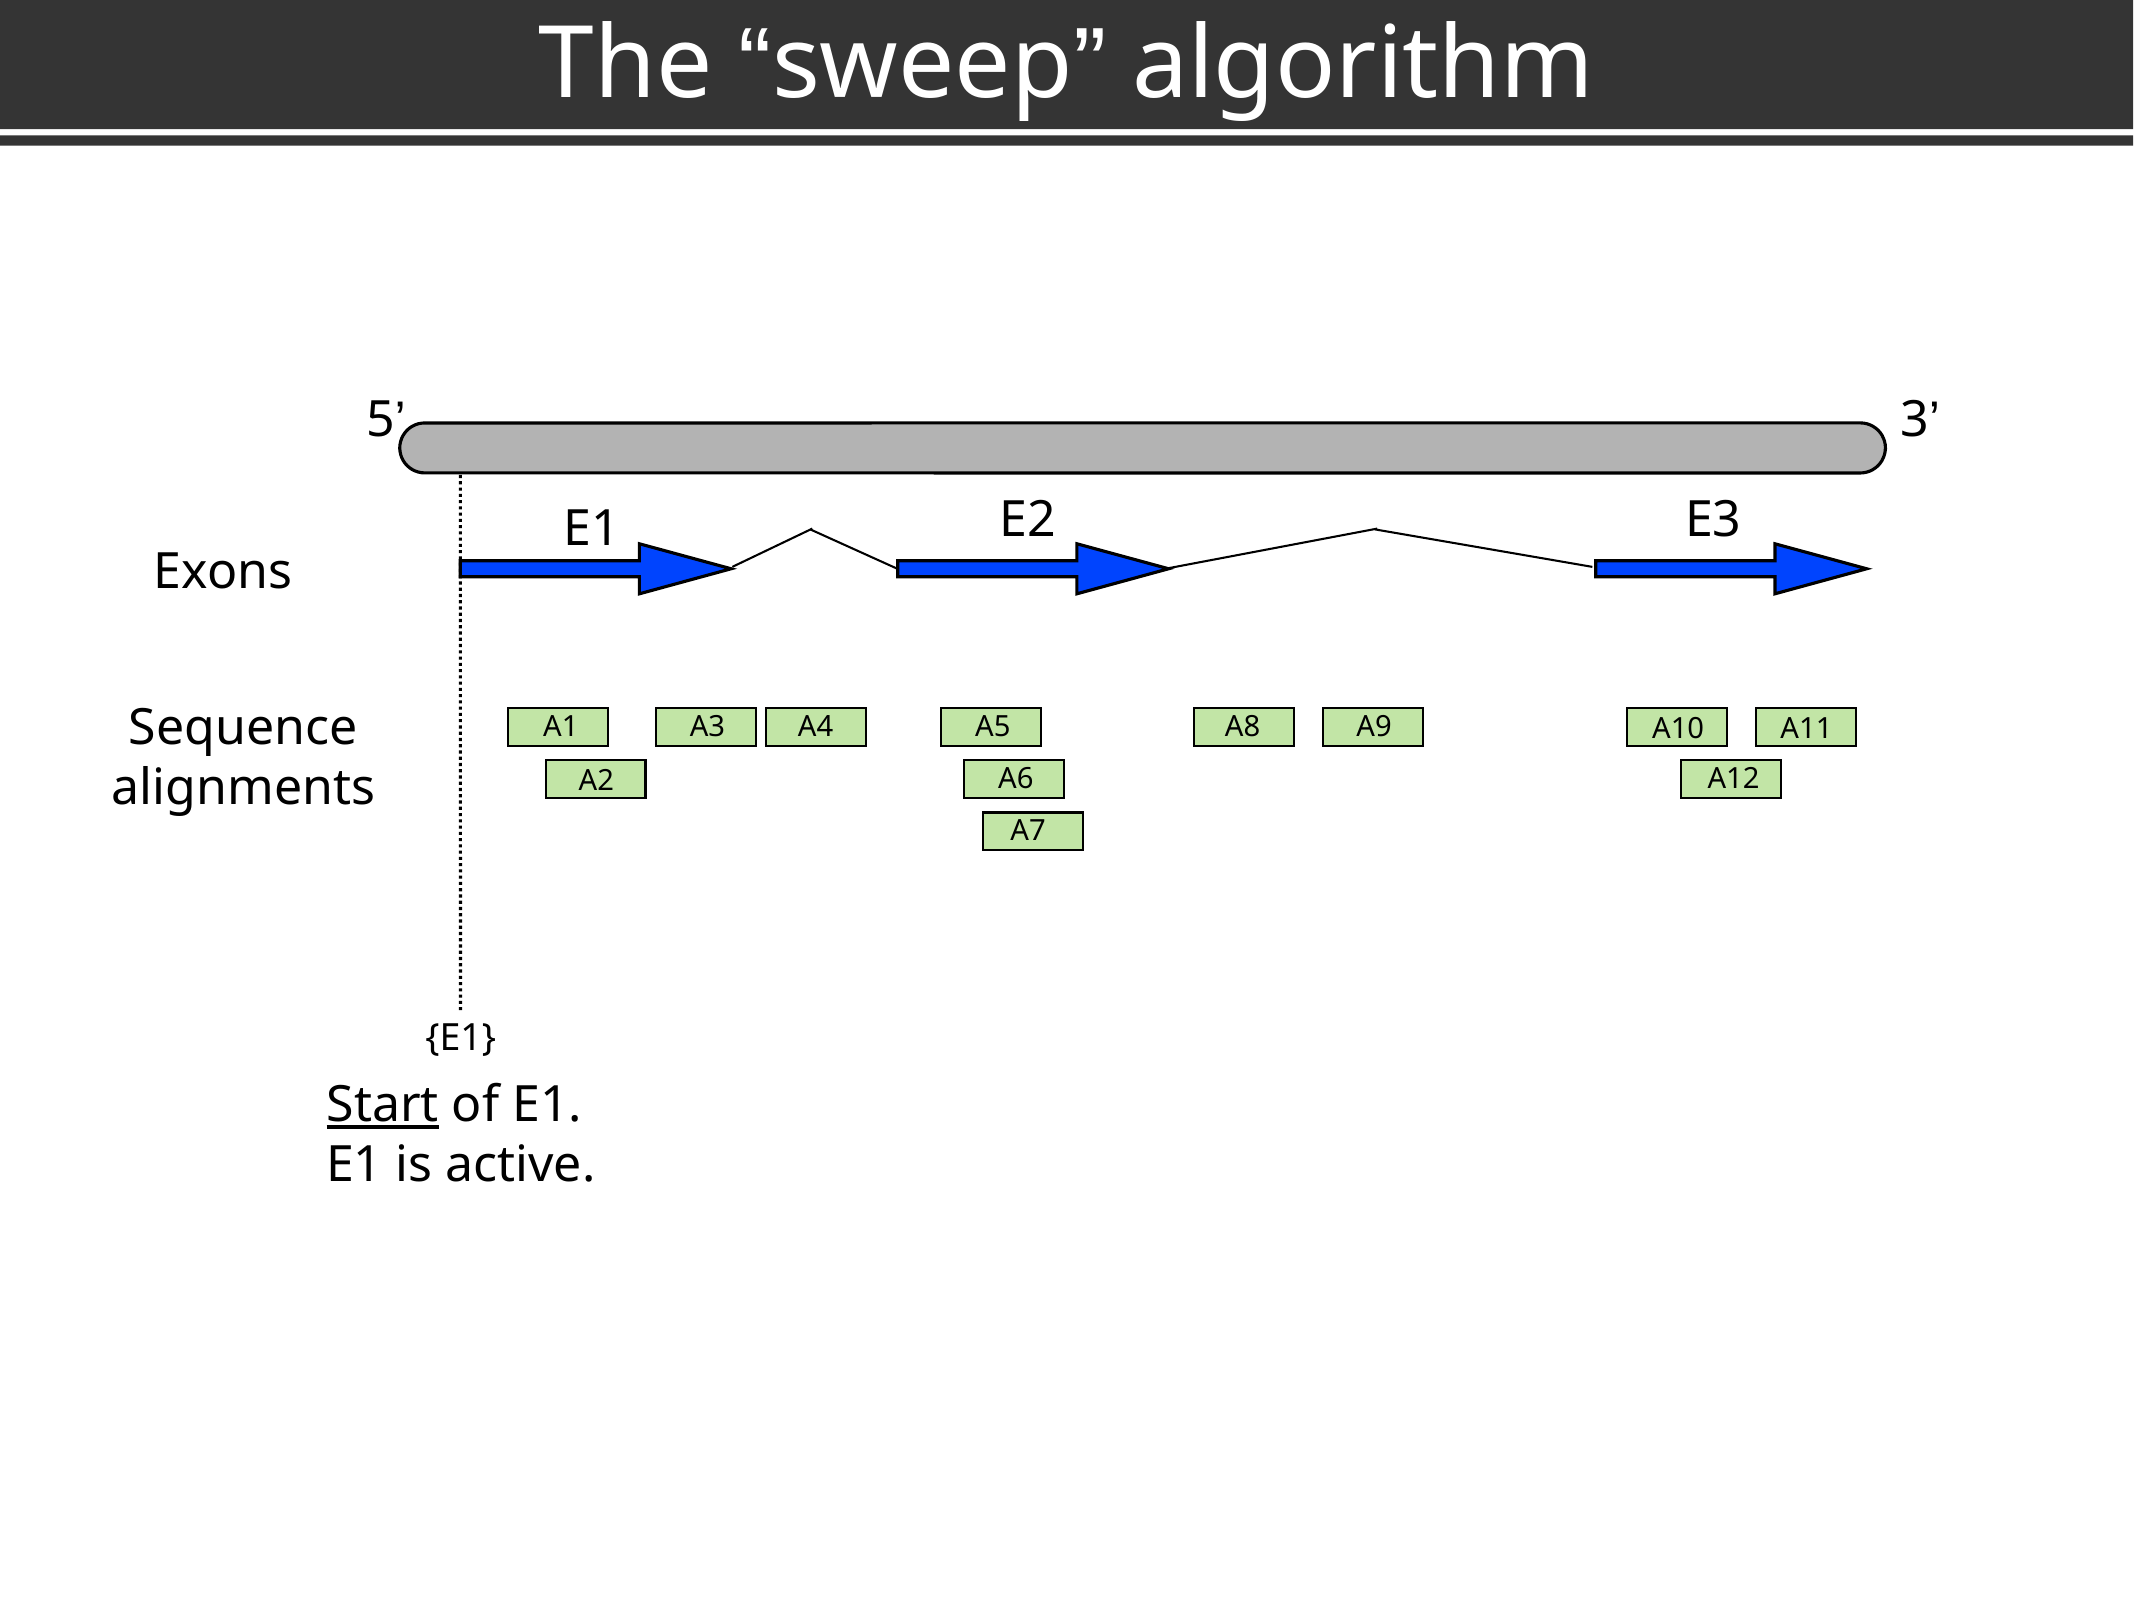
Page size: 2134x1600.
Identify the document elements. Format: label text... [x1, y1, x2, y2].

text_box Start of E1. E1 is active. [326, 1071, 596, 1192]
text_box {E1} [425, 1012, 497, 1058]
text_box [656, 699, 757, 751]
title The “sweep” algorithm [208, 0, 1925, 130]
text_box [107, 378, 1947, 855]
